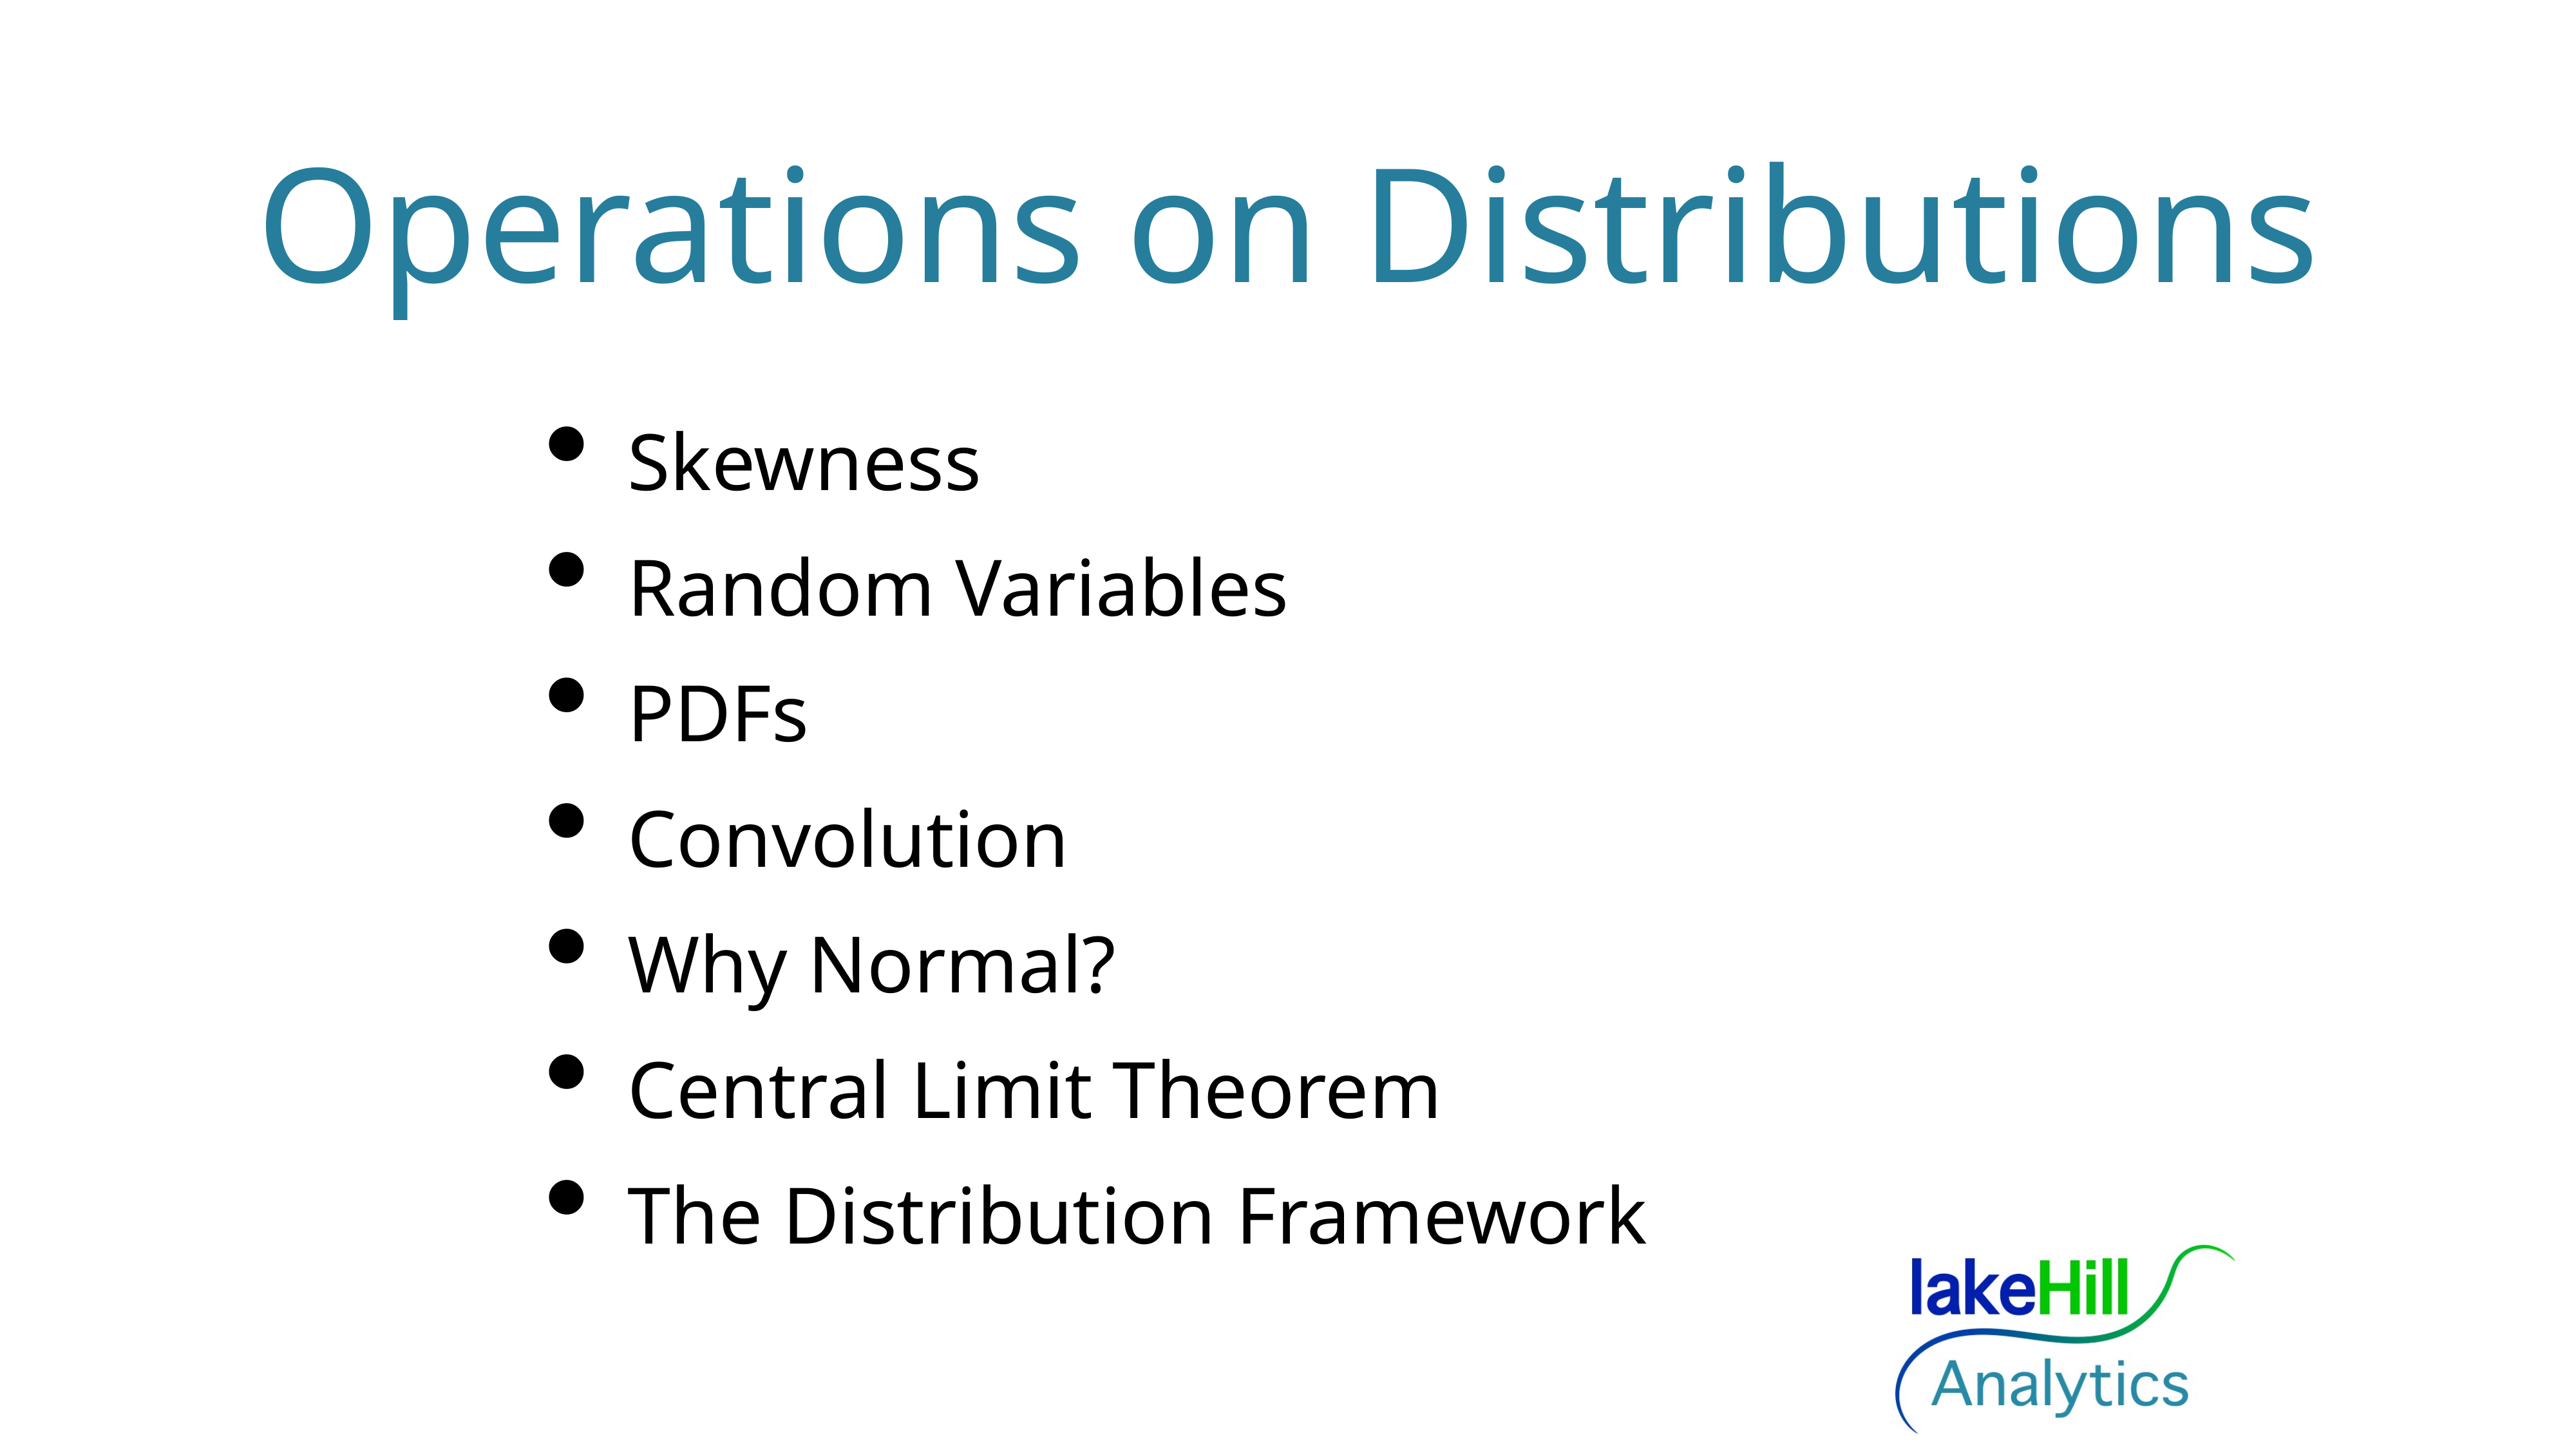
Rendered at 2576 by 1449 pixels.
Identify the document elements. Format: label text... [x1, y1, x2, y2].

picture [1895, 1245, 2235, 1434]
list Skewness Random Variables PDFs Convolution Why Normal? Central Limit Theorem The Distribution Framework [510, 411, 2066, 1261]
title Operations on Distributions [229, 37, 2347, 401]
